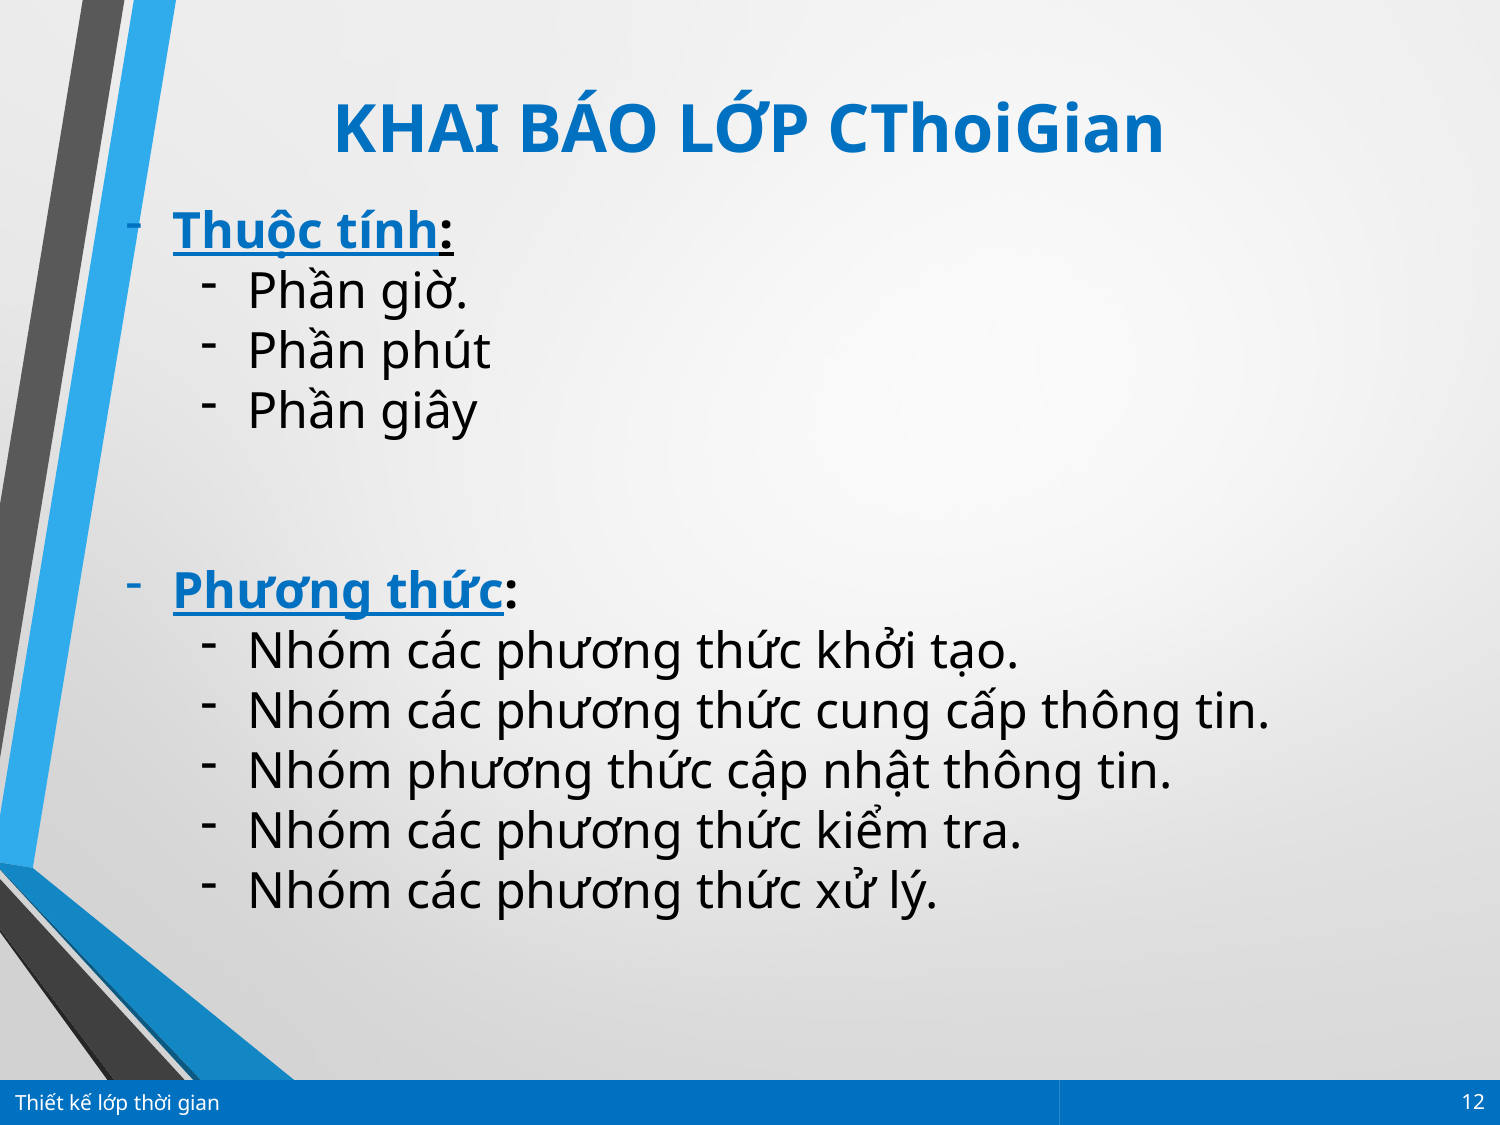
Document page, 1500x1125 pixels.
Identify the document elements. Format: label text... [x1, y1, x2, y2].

text_box KHAI BÁO LỚP CThoiGian [286, 78, 1214, 174]
text_box Thuộc tính: Phần giờ. Phần phút Phần giây Phương thức: Nhóm các phương thức khởi tạo. Nhóm các phương thức cung cấp thông tin. Nhóm phương thức cập nhật thông tin. Nhóm các phương thức kiểm tra. Nhóm các phương thức xử lý. [110, 191, 1389, 927]
footer Thiết kế lớp thời gian [0, 1080, 1059, 1125]
slide_number 12 [1059, 1080, 1500, 1125]
